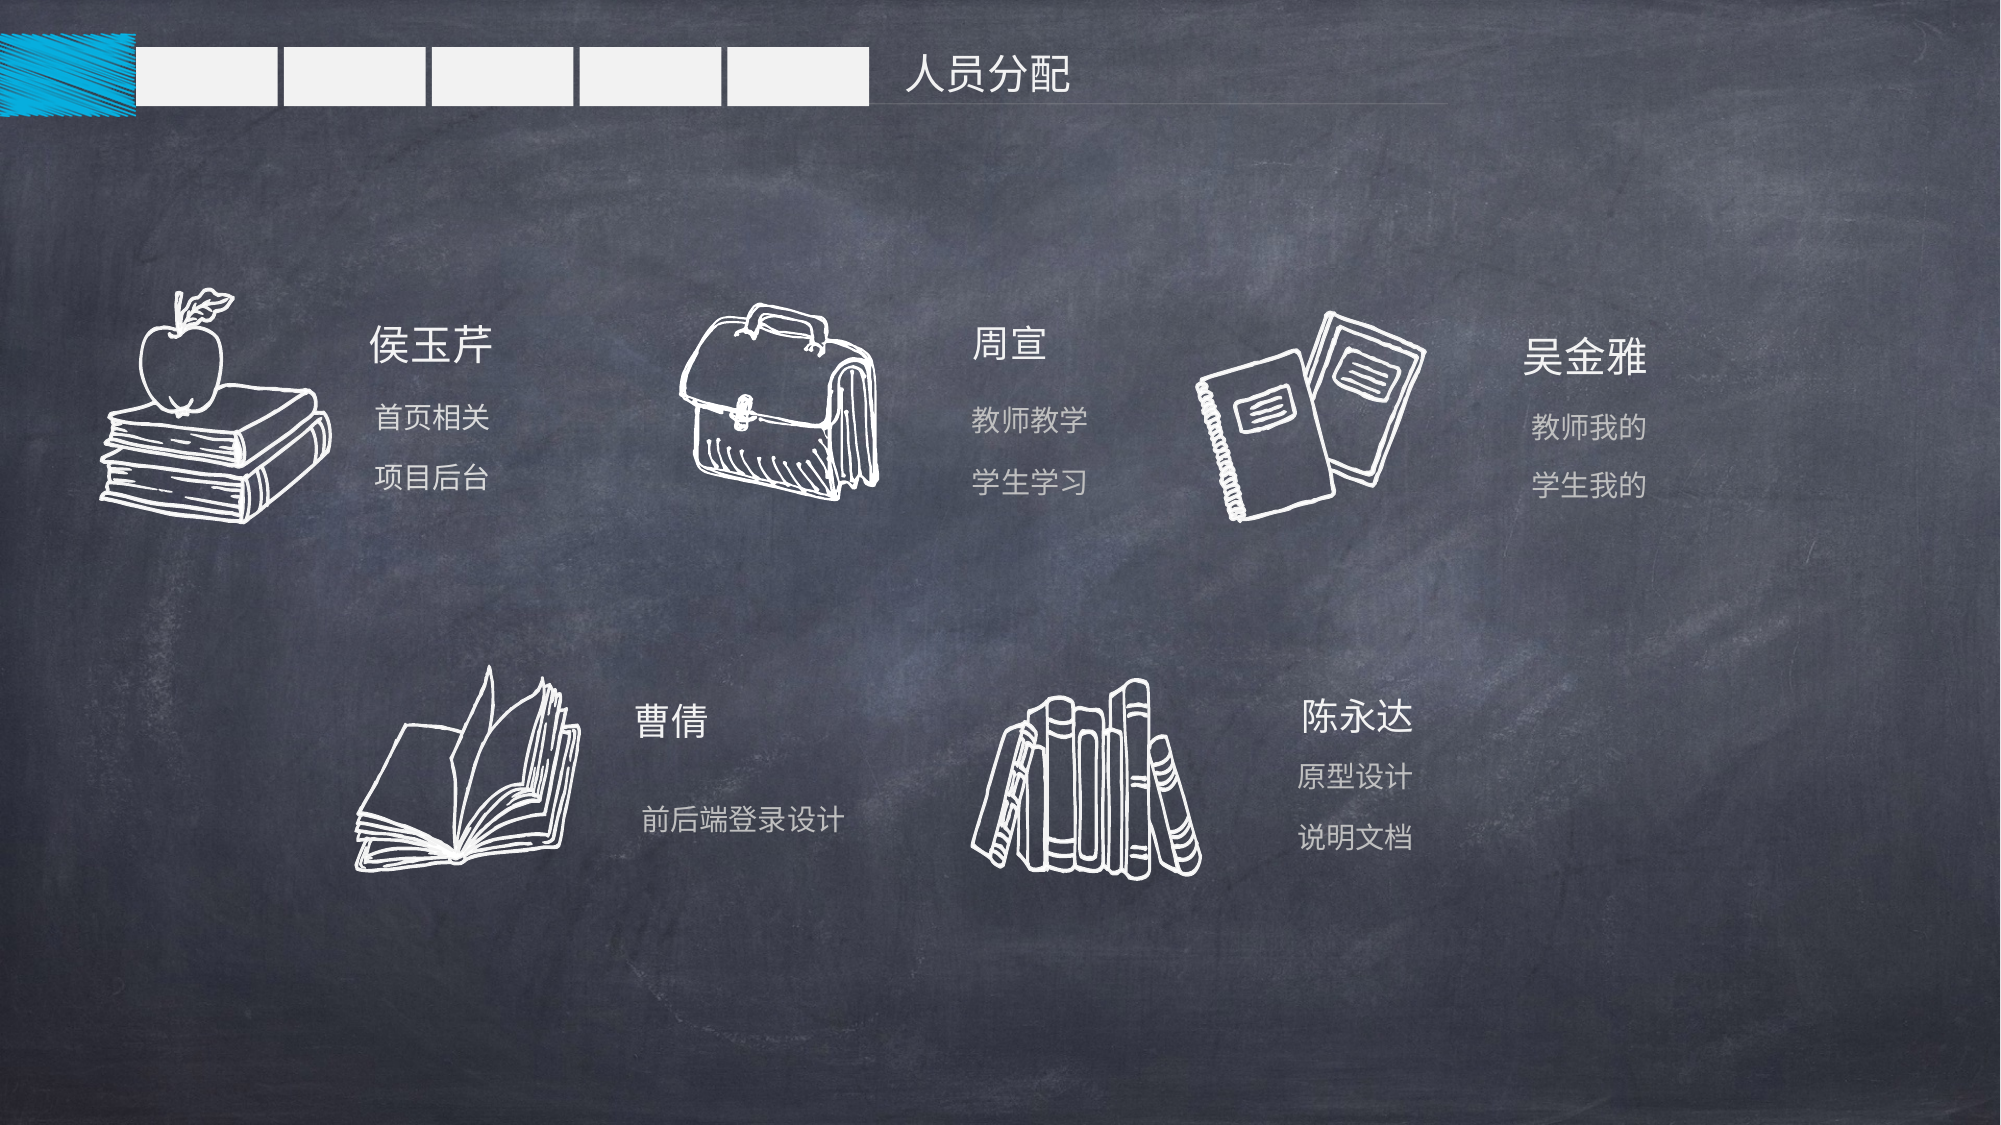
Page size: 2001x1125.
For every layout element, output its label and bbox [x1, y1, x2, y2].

text_box [971, 676, 1202, 881]
text_box [1429, 323, 1663, 511]
text_box [0, 33, 1449, 117]
text_box [354, 311, 773, 503]
text_box [773, 455, 801, 495]
text_box [773, 416, 801, 428]
picture [0, 0, 2001, 1125]
text_box [99, 287, 333, 525]
text_box [773, 328, 801, 339]
text_box [801, 312, 1220, 508]
text_box [1194, 311, 1429, 523]
text_box [354, 665, 581, 873]
text_box [749, 302, 801, 315]
text_box [1202, 685, 1429, 862]
text_box [773, 313, 801, 323]
text_box [618, 690, 971, 845]
